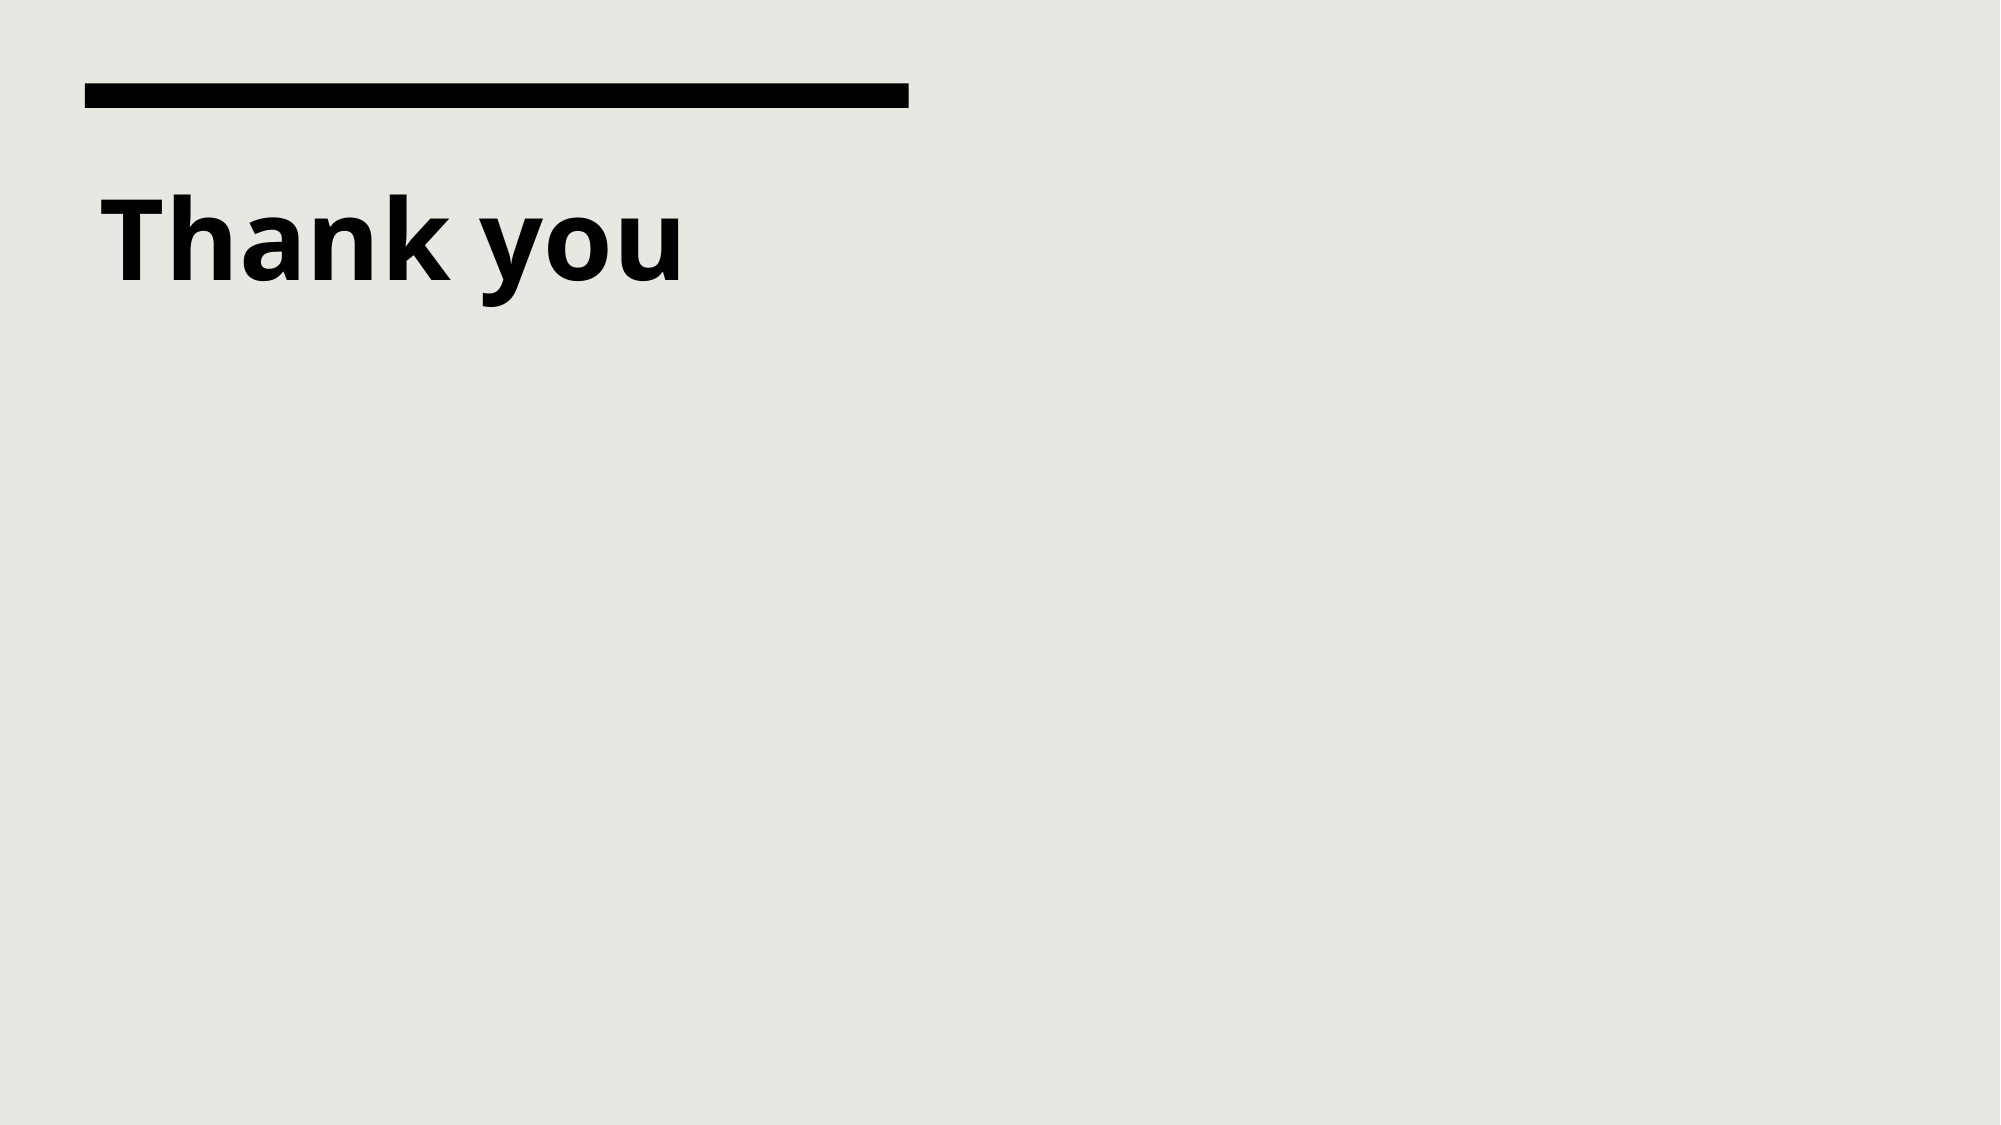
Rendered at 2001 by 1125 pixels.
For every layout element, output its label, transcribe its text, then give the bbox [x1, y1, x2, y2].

title Thank you [84, 160, 909, 960]
